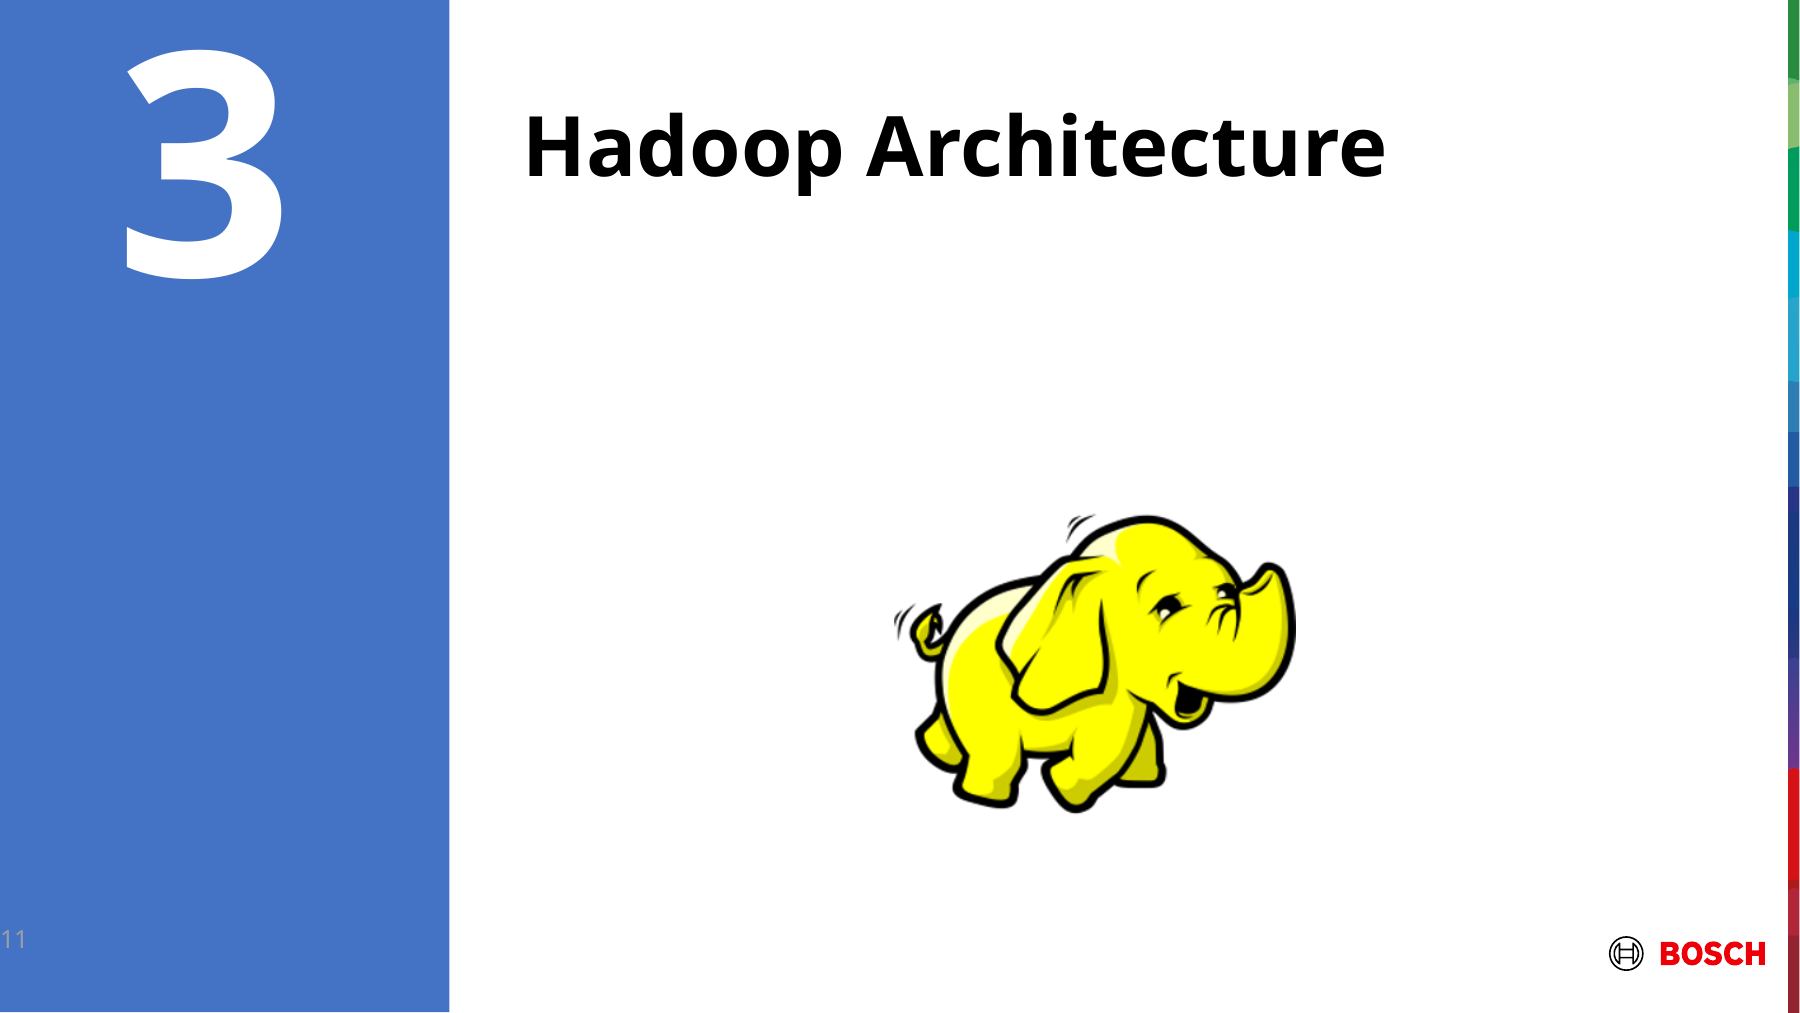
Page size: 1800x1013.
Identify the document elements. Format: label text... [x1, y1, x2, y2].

title 3 [23, 0, 386, 327]
picture [1788, 298, 1800, 1013]
list Hadoop Architecture [522, 93, 1637, 223]
picture [893, 463, 1296, 866]
picture [1788, 0, 1800, 231]
slide_number 11 [0, 923, 48, 991]
